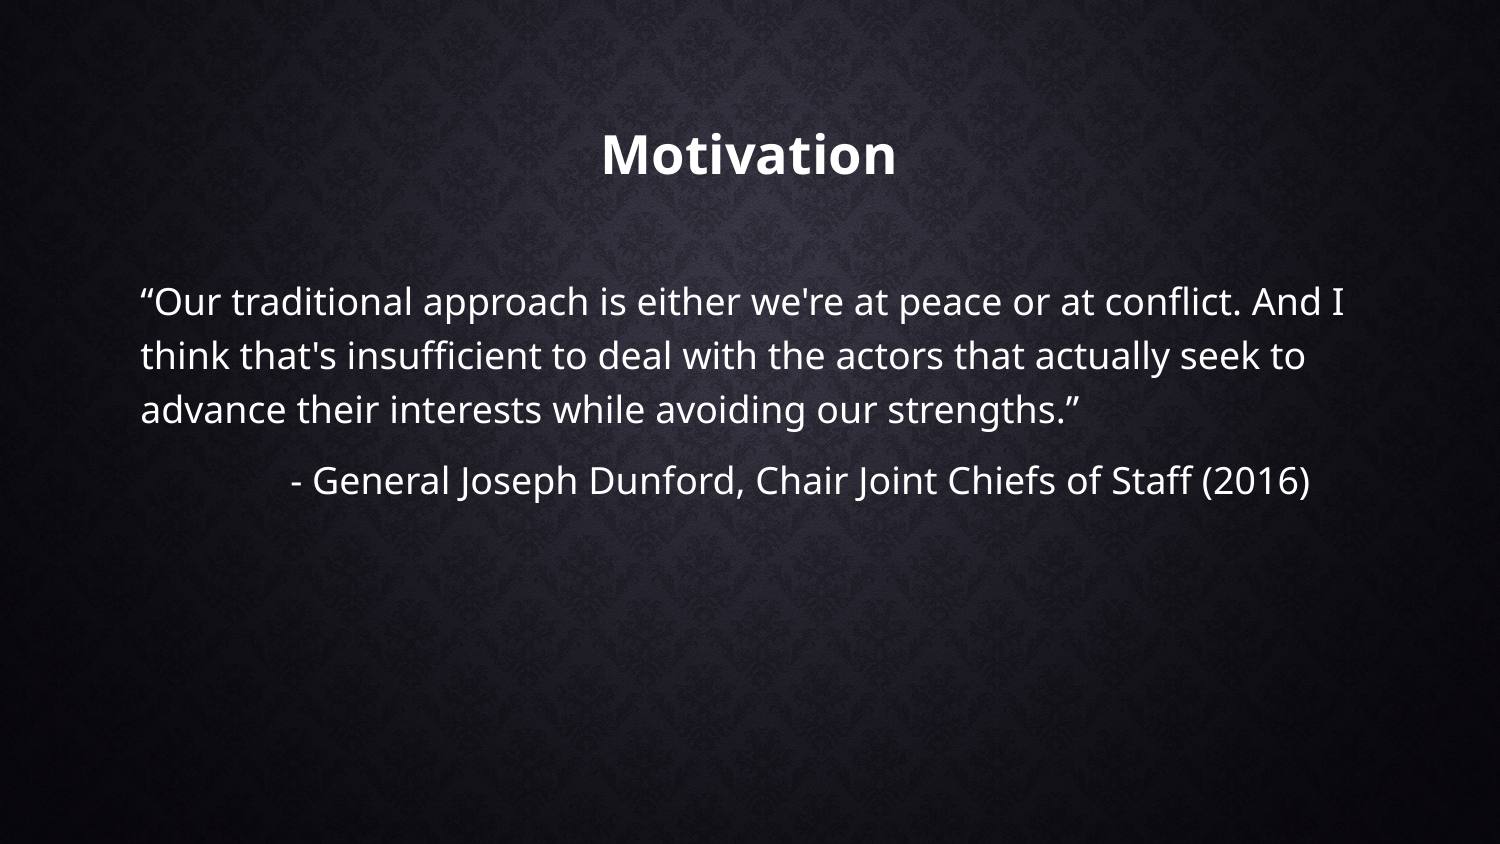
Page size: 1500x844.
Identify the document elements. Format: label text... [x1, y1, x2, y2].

title Motivation [112, 75, 1387, 239]
list “Our traditional approach is either we're at peace or at conflict. And I think that's insufficient to deal with the actors that actually seek to advance their interests while avoiding our strengths.” - General Joseph Dunford, Chair Joint Chiefs of Staff (2016) [112, 257, 1387, 713]
picture [0, 0, 1500, 844]
